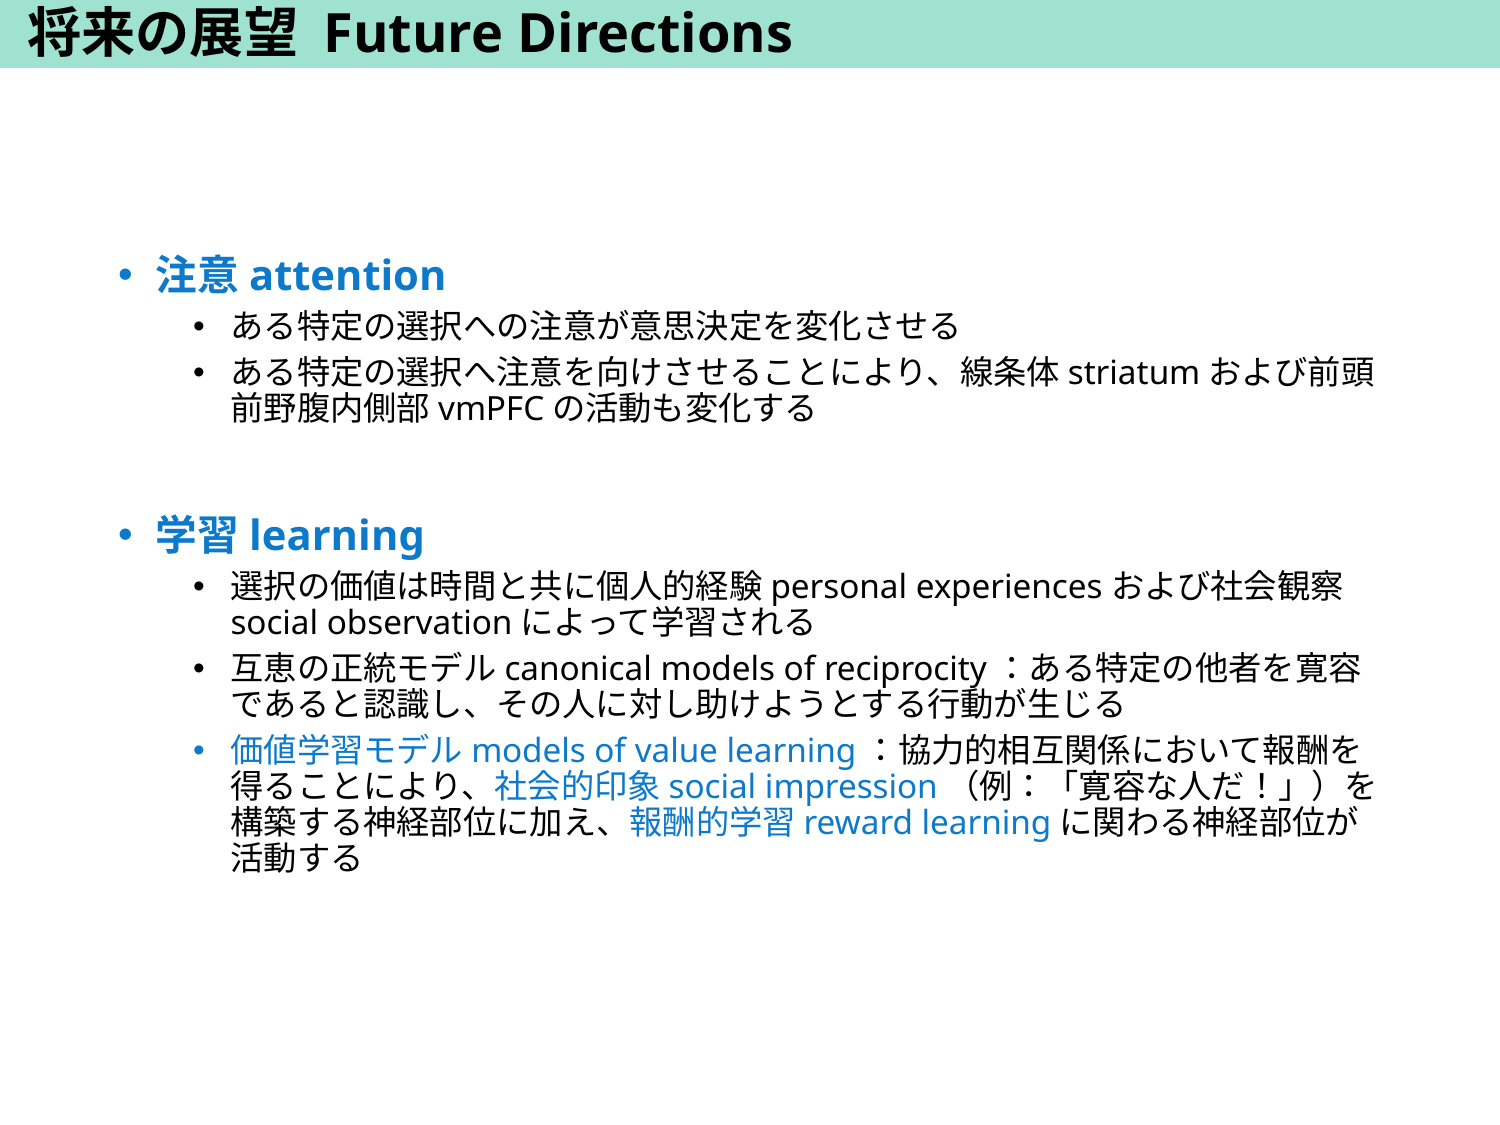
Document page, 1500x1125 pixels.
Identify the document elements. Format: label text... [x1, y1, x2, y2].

title 将来の展望 Future Directions [12, 11, 1306, 59]
list 注意attention ある特定の選択への注意が意思決定を変化させる ある特定の選択へ注意を向けさせることにより、線条体striatumおよび前頭前野腹内側部vmPFCの活動も変化する 学習learning 選択の価値は時間と共に個人的経験personal experiencesおよび社会観察social observationによって学習される 互恵の正統モデルcanonical models of reciprocity：ある特定の他者を寛容であると認識し、その人に対し助けようとする行動が生じる 価値学習モデルmodels of value learning：協力的相互関係において報酬を得ることにより、社会的印象social impression（例：「寛容な人だ！」）を構築する神経部位に加え、報酬的学習reward learningに関わる神経部位が活動する [103, 247, 1397, 1062]
text_box [0, 0, 1500, 68]
